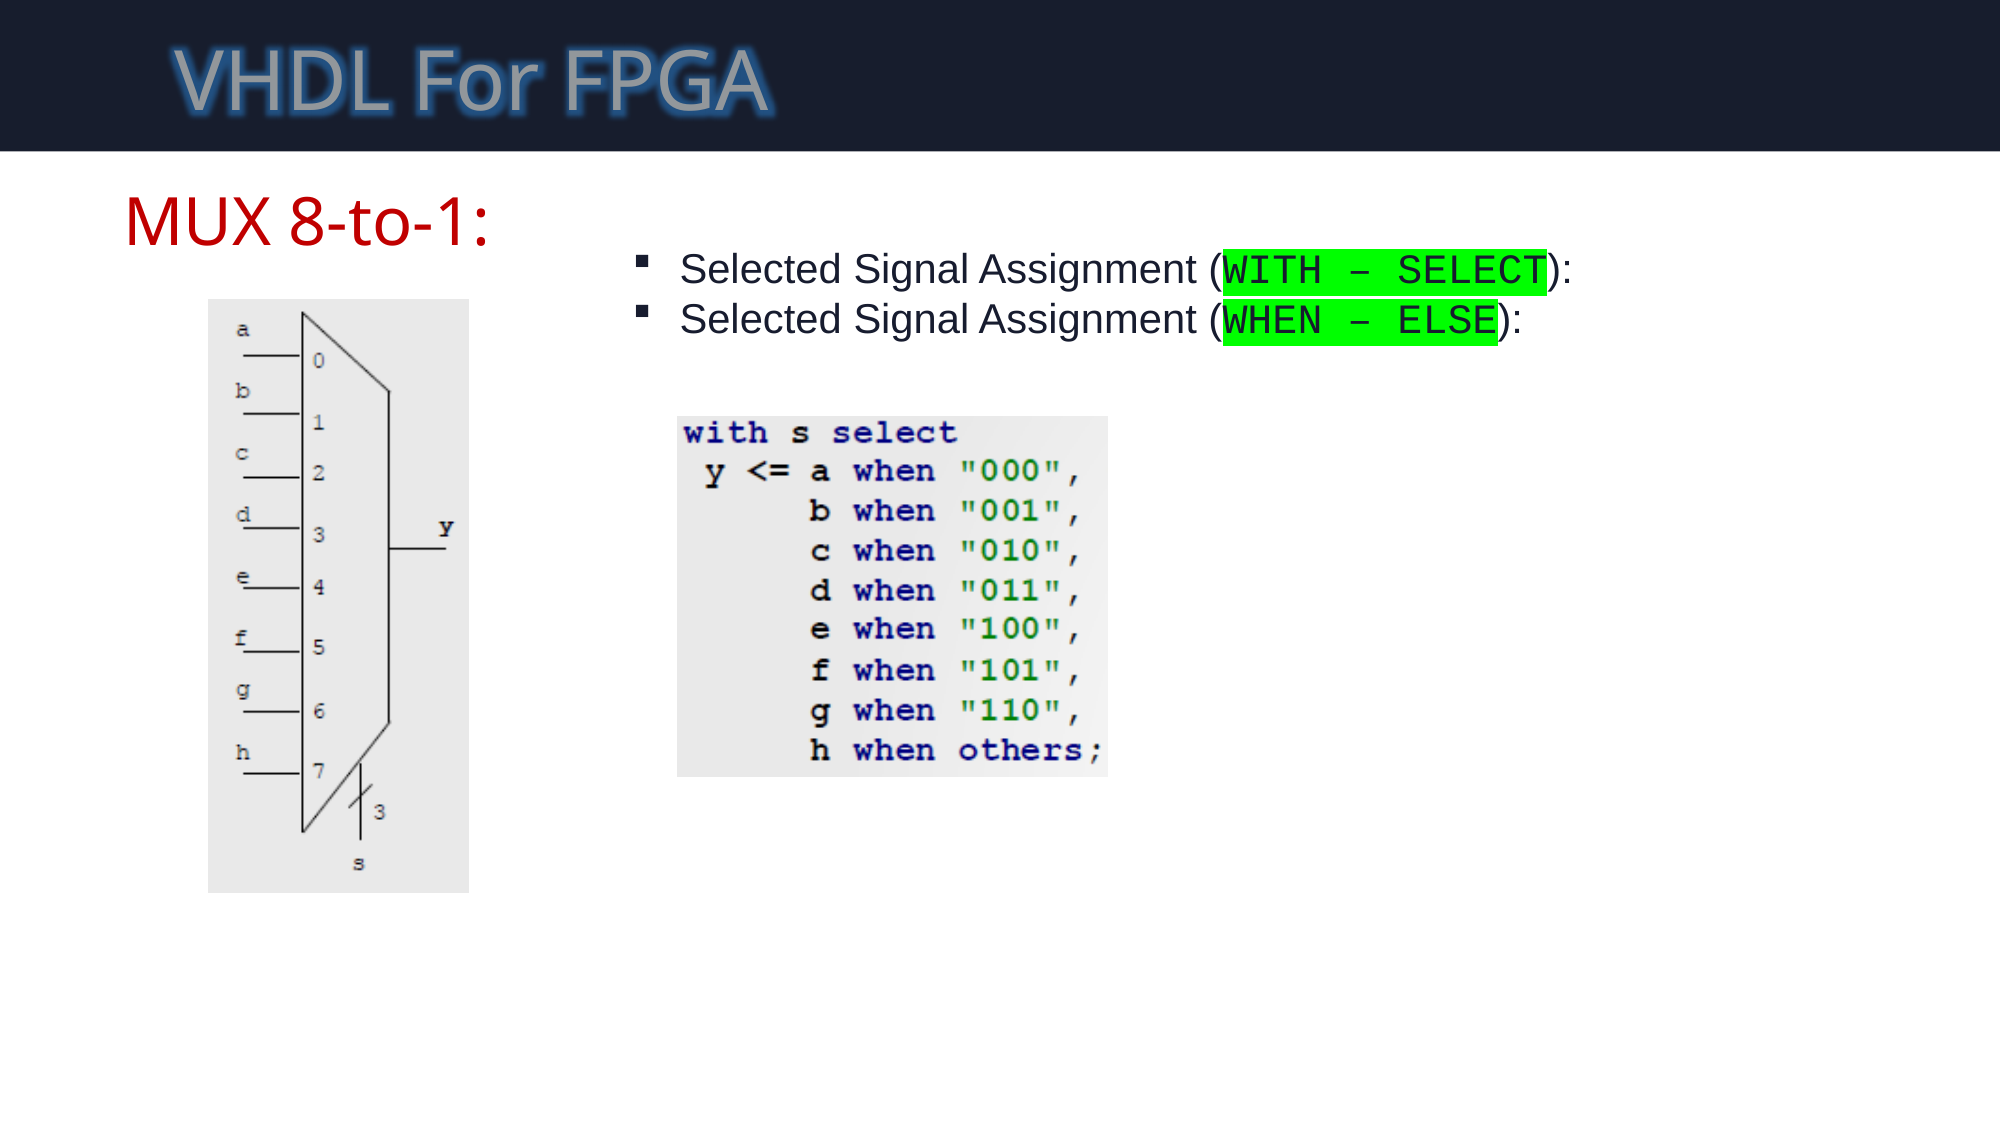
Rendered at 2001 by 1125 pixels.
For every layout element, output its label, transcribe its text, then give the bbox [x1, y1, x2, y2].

text_box Selected Signal Assignment (WITH – SELECT): Selected Signal Assignment (WHEN – ELSE): [617, 234, 1761, 350]
text_box [0, 0, 2000, 152]
text_box VHDL For FPGA [159, 20, 984, 135]
text_box MUX 8-to-1: [108, 171, 933, 266]
picture [677, 416, 1108, 777]
picture [208, 299, 469, 894]
